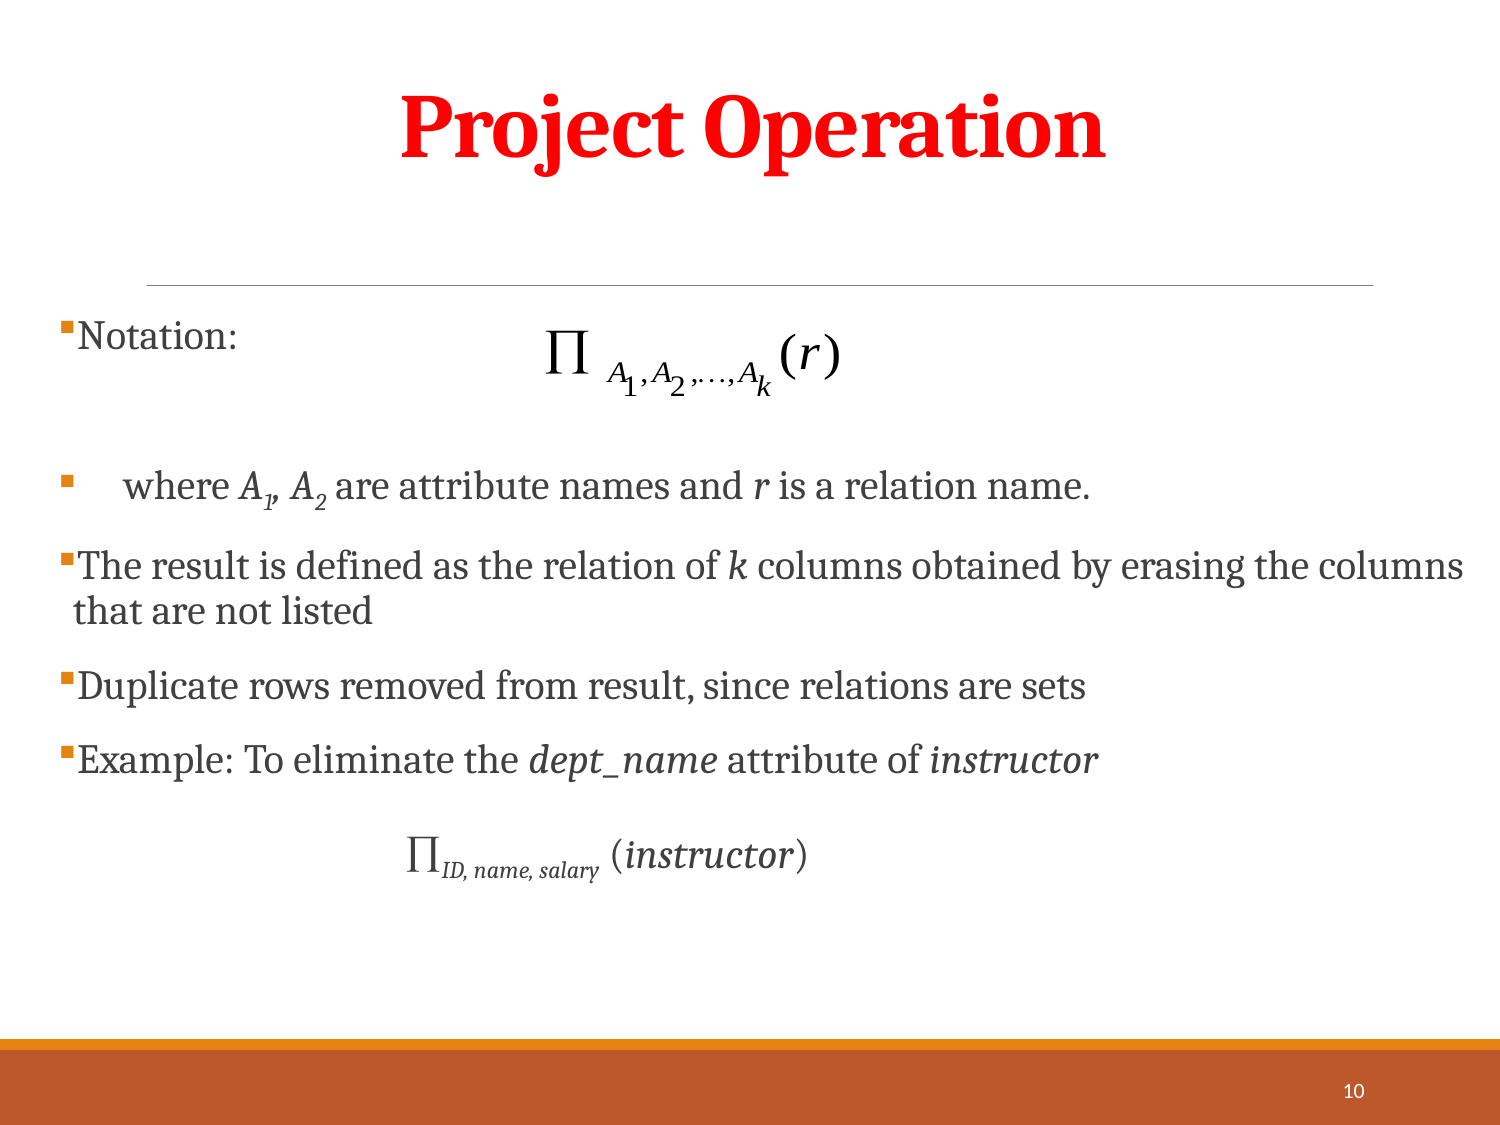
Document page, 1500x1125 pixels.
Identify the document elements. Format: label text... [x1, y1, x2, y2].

slide_number 10 [1218, 1059, 1380, 1120]
title Project Operation [135, 47, 1373, 185]
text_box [535, 318, 851, 409]
list Notation: where A1, A2 are attribute names and r is a relation name. The result is defined as the relation of k columns obtained by erasing the columns that are not listed Duplicate rows removed from result, since relations are sets Example: To eliminate the dept_name attribute of instructor ID, name, salary (instructor) [57, 290, 1475, 1025]
